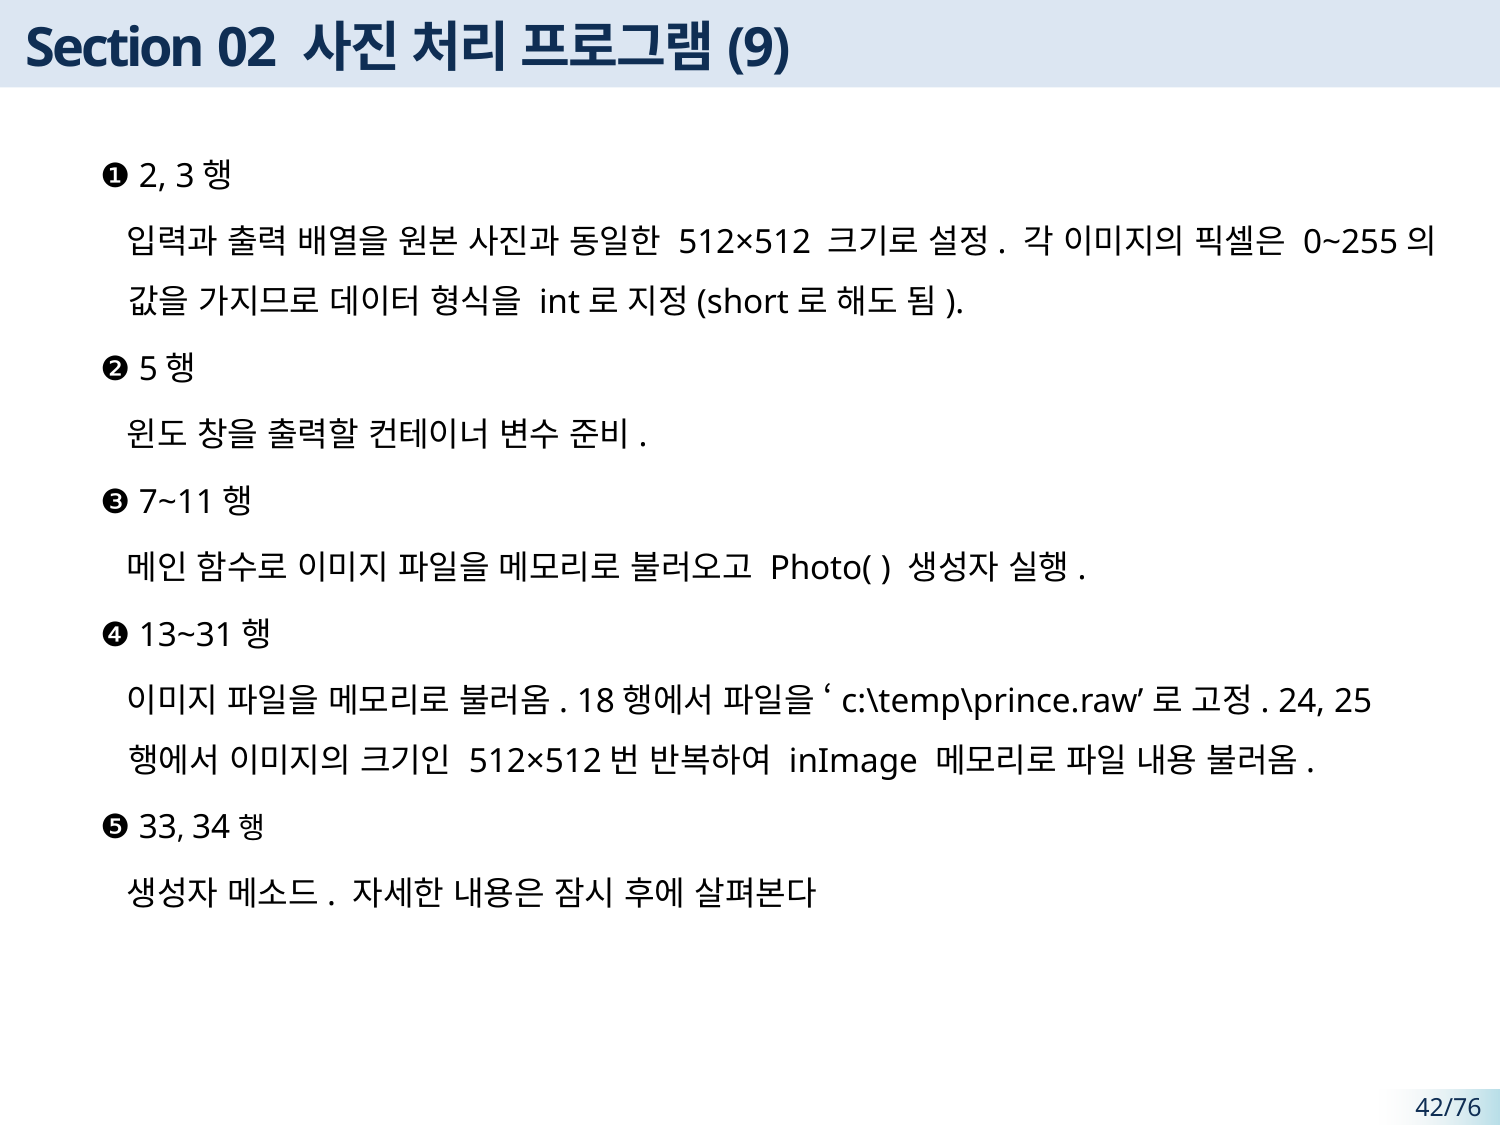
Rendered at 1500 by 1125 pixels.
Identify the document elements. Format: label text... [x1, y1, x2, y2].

list ❶ 2, 3행 입력과 출력 배열을 원본 사진과 동일한 512×512 크기로 설정. 각 이미지의 픽셀은 0~255의 값을 가지므로 데이터 형식을 int로 지정(short로 해도 됨). ❷ 5행 윈도 창을 출력할 컨테이너 변수 준비. ❸ 7~11행 메인 함수로 이미지 파일을 메모리로 불러오고 Photo( ) 생성자 실행. ❹ 13~31행 이미지 파일을 메모리로 불러옴. 18행에서 파일을 ‘c:\temp\prince.raw’로 고정. 24, 25행에서 이미지의 크기인 512×512번 반복하여 inImage 메모리로 파일 내용 불러옴. ❺ 33, 34행 생성자 메소드. 자세한 내용은 잠시 후에 살펴본다 [10, 126, 1481, 1057]
title Section 02 사진 처리 프로그램(9) [10, 5, 1288, 84]
